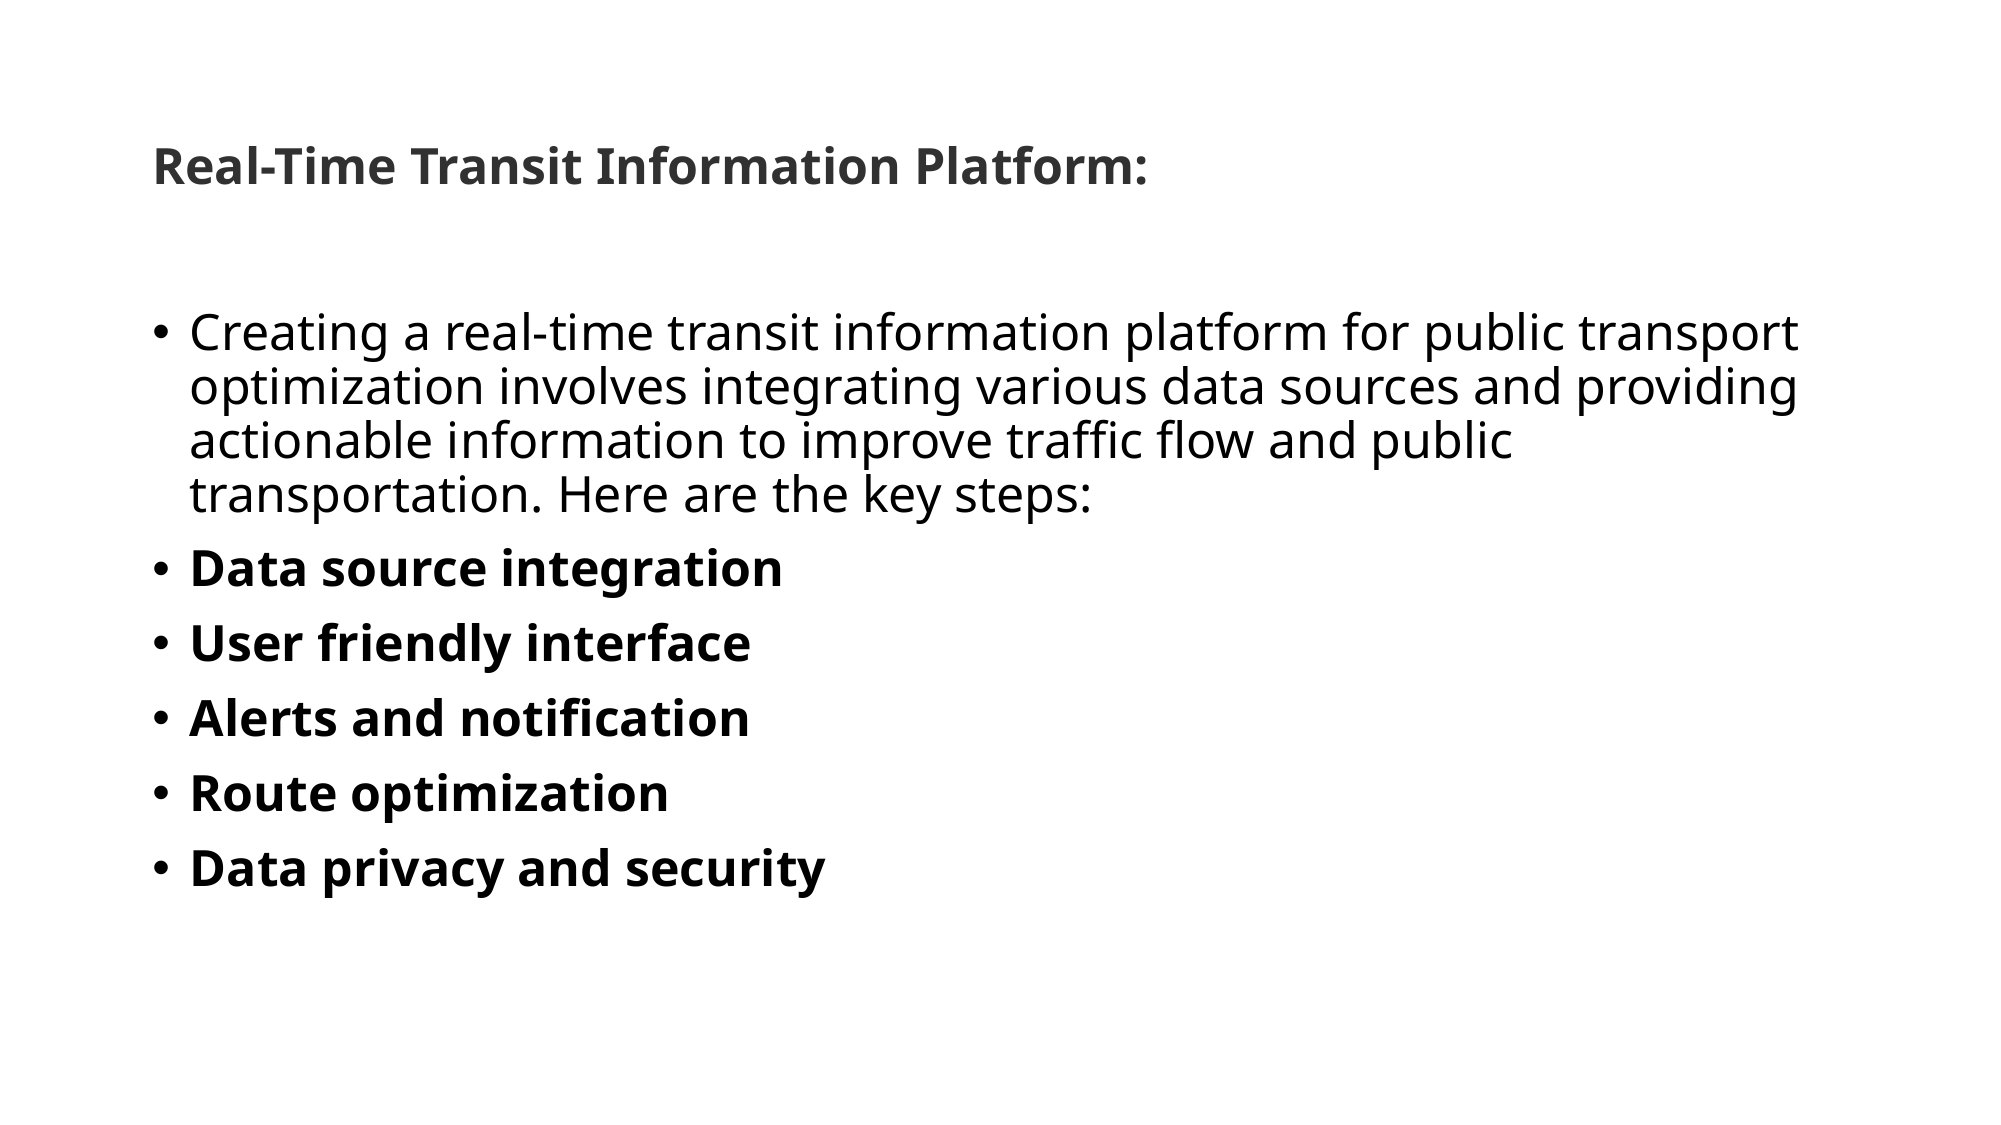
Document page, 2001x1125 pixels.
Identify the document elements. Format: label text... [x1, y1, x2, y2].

title Real-Time Transit Information Platform: [137, 59, 1863, 278]
list Creating a real-time transit information platform for public transport optimization involves integrating various data sources and providing actionable information to improve traffic flow and public transportation. Here are the key steps: Data source integration User friendly interface Alerts and notification Route optimization Data privacy and security [137, 299, 1863, 1014]
